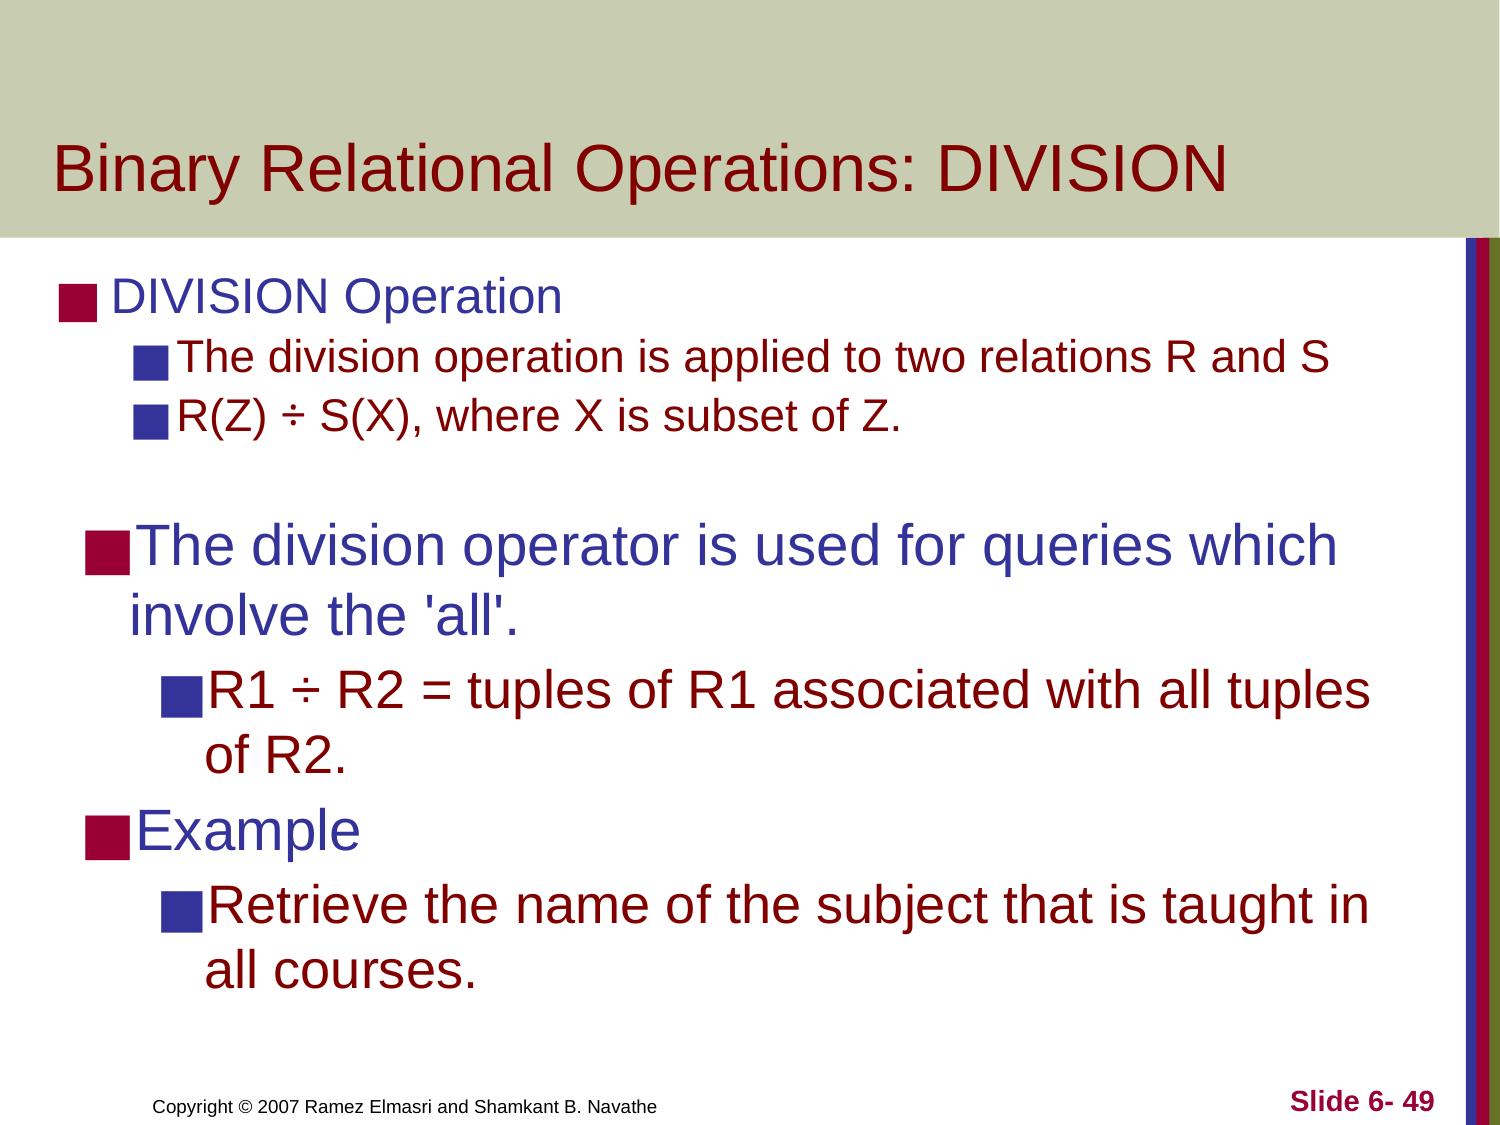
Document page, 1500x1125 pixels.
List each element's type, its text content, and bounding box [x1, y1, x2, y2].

text_box Slide 6- 49 [1137, 1049, 1450, 1125]
list DIVISION Operation The division operation is applied to two relations R and S R(Z) ÷ S(X), where X is subset of Z. The division operator is used for queries which involve the 'all'. R1 ÷ R2 = tuples of R1 associated with all tuples of R2. Example Retrieve the name of the subject that is taught in all courses. [39, 262, 1400, 1013]
title Binary Relational Operations: DIVISION [37, 49, 1317, 213]
